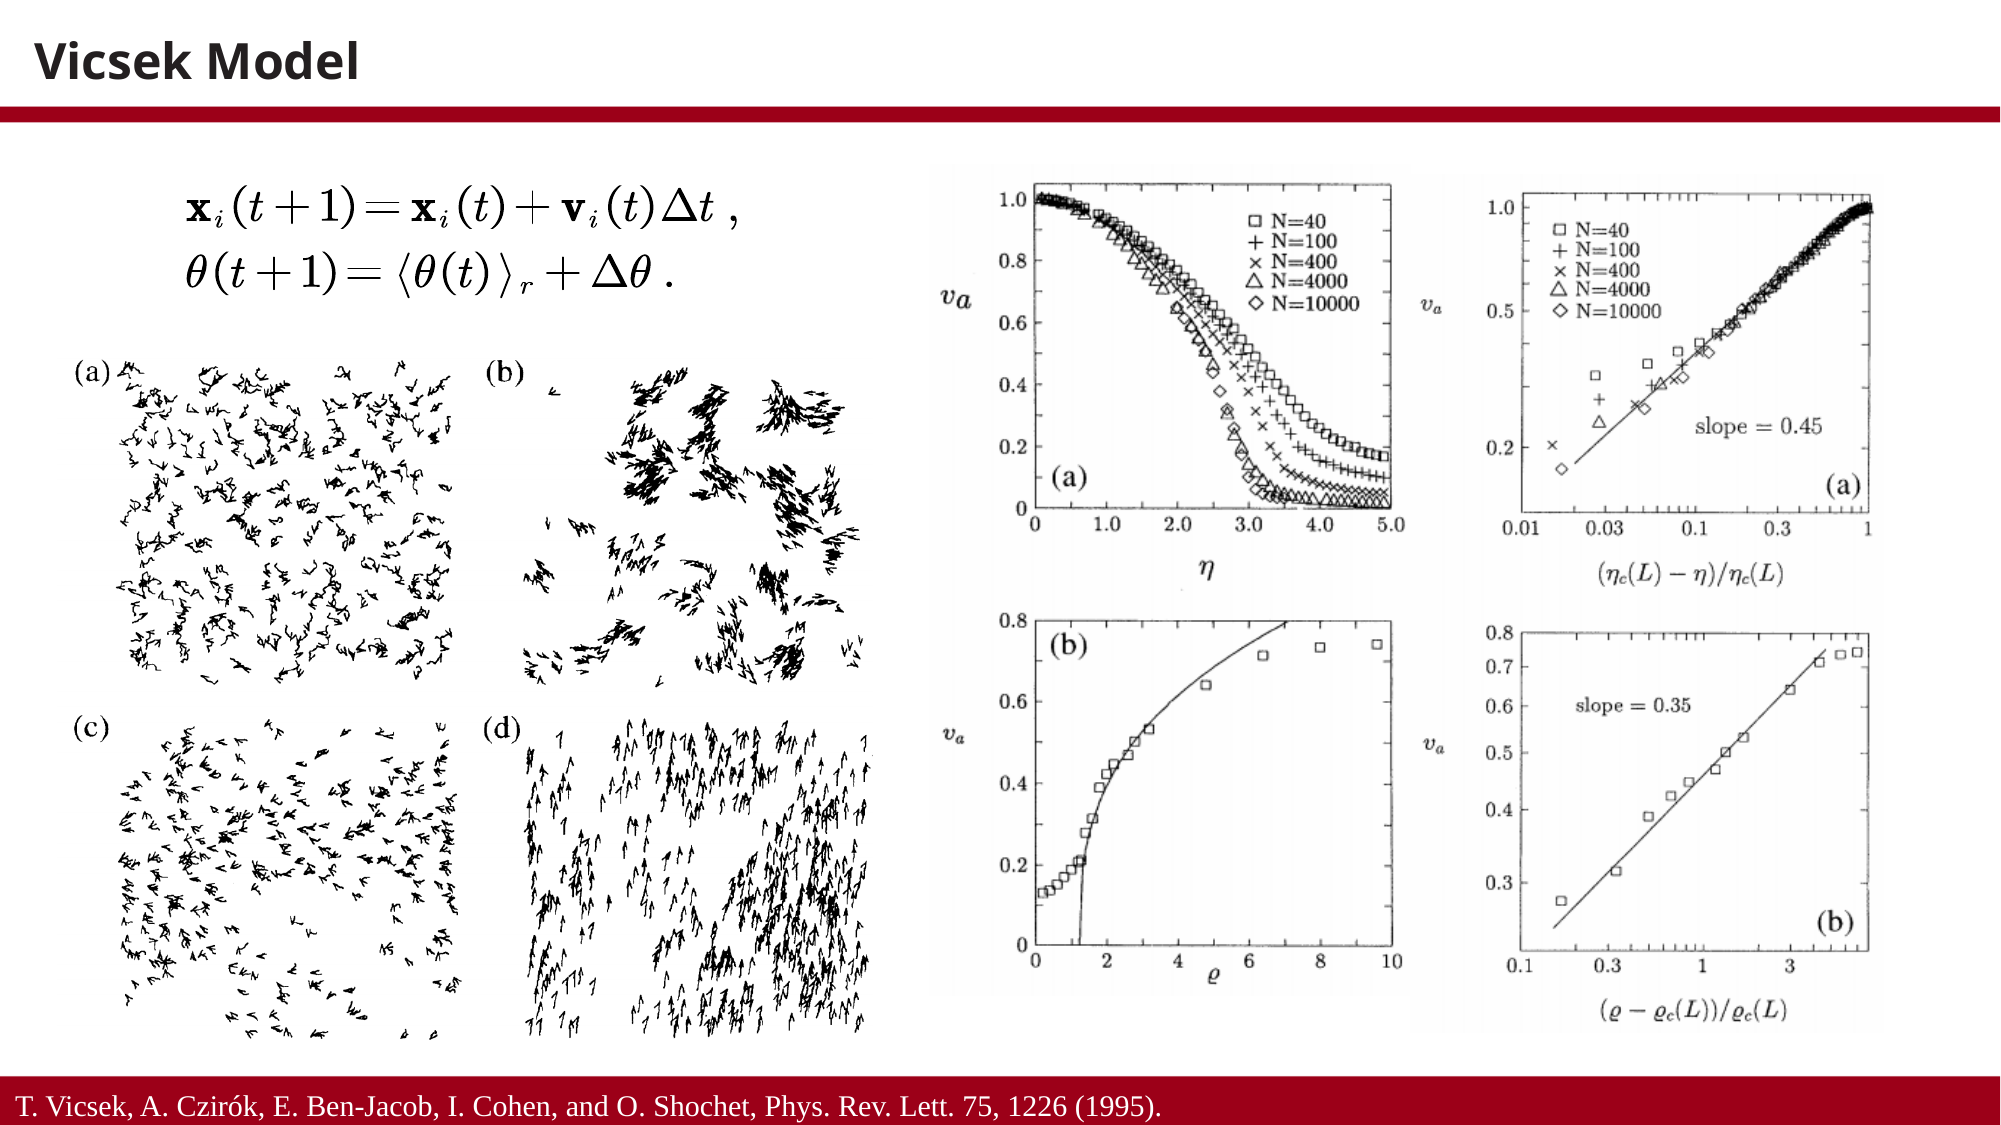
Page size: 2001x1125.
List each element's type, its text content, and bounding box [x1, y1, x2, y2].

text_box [177, 173, 753, 312]
text_box Vicsek Model [19, 22, 500, 97]
text_box T. Vicsek, A. Czirók, E. Ben-Jacob, I. Cohen, and O. Shochet, Phys. Rev. Lett. 75, 1226 (1995). [0, 1083, 1603, 1125]
picture [0, 0, 2001, 1125]
